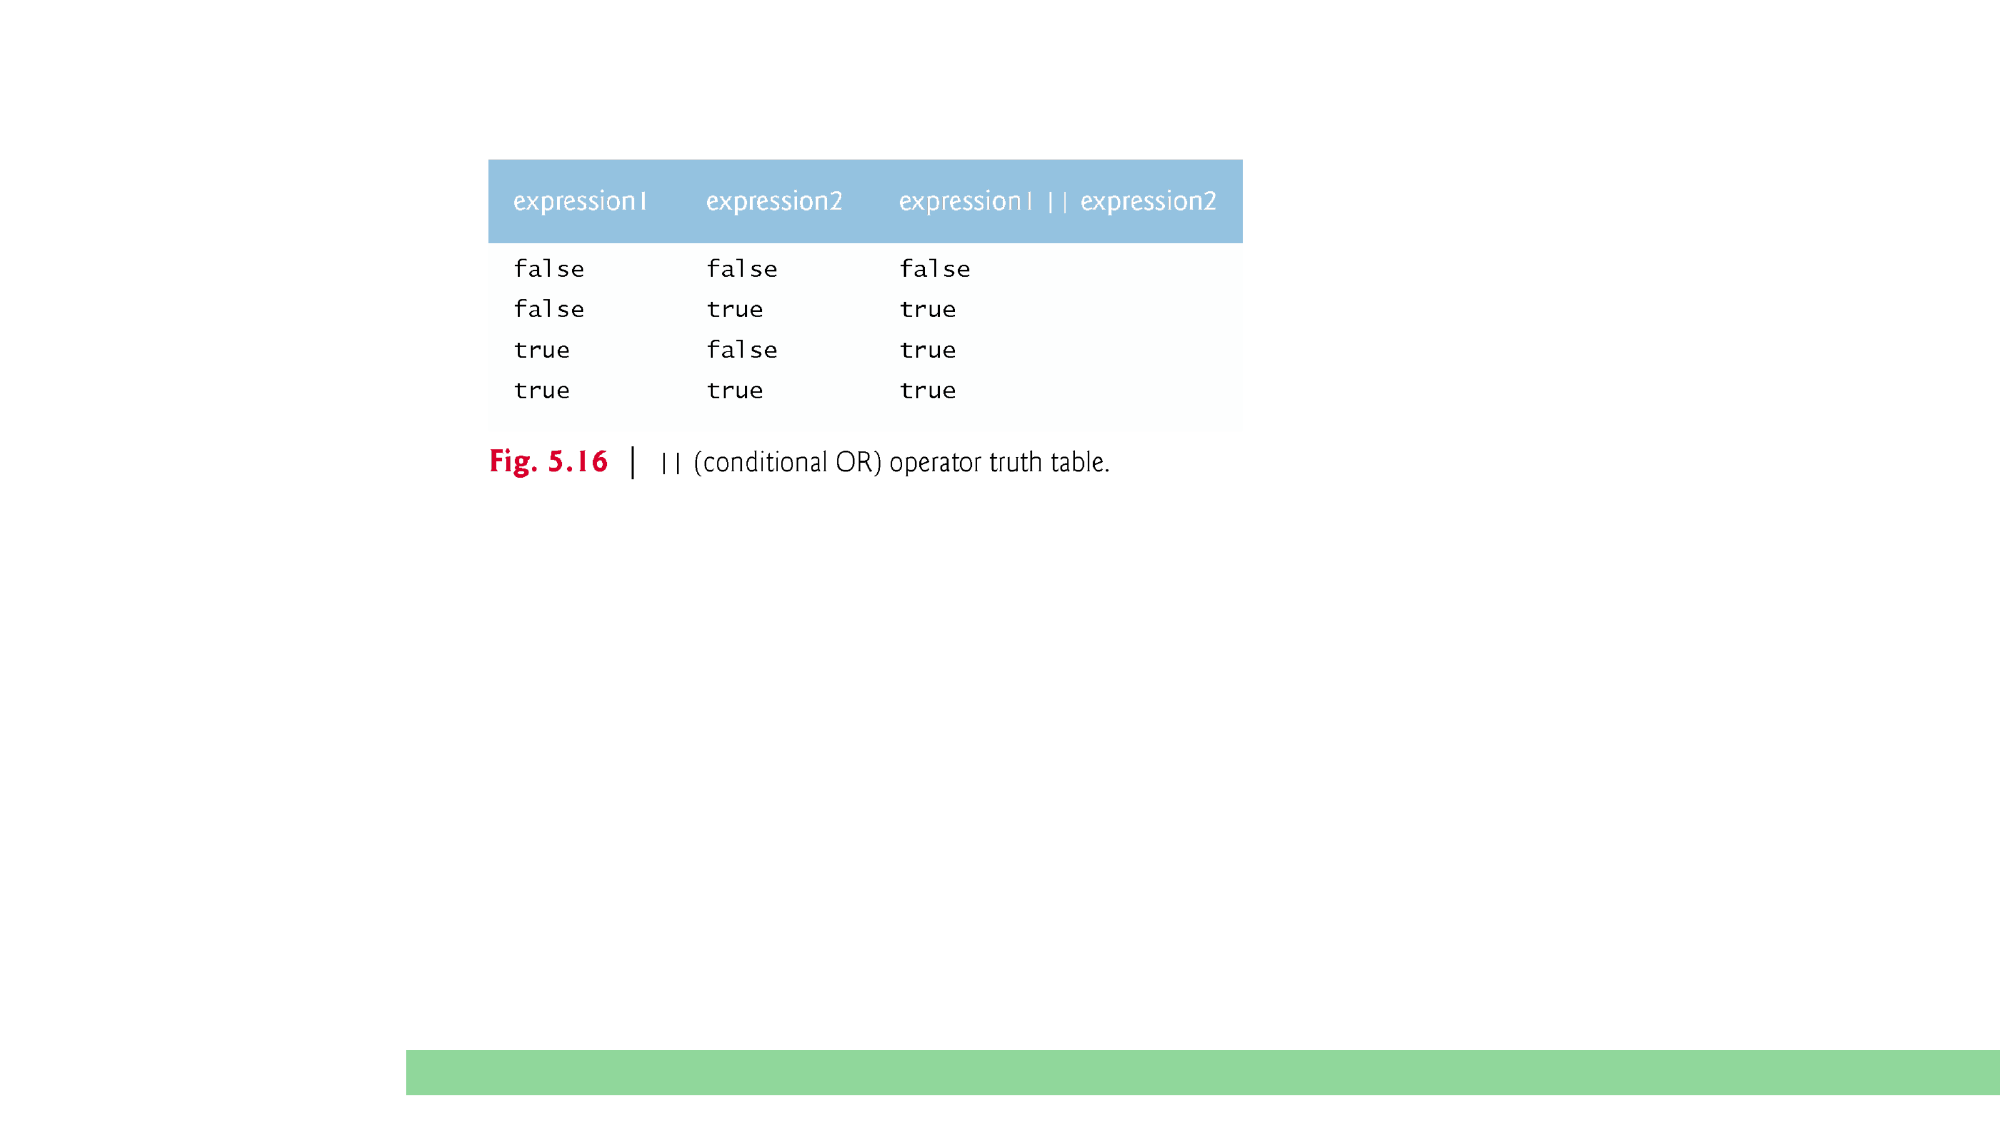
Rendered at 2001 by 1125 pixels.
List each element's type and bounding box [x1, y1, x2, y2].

picture [249, 106, 1750, 1018]
